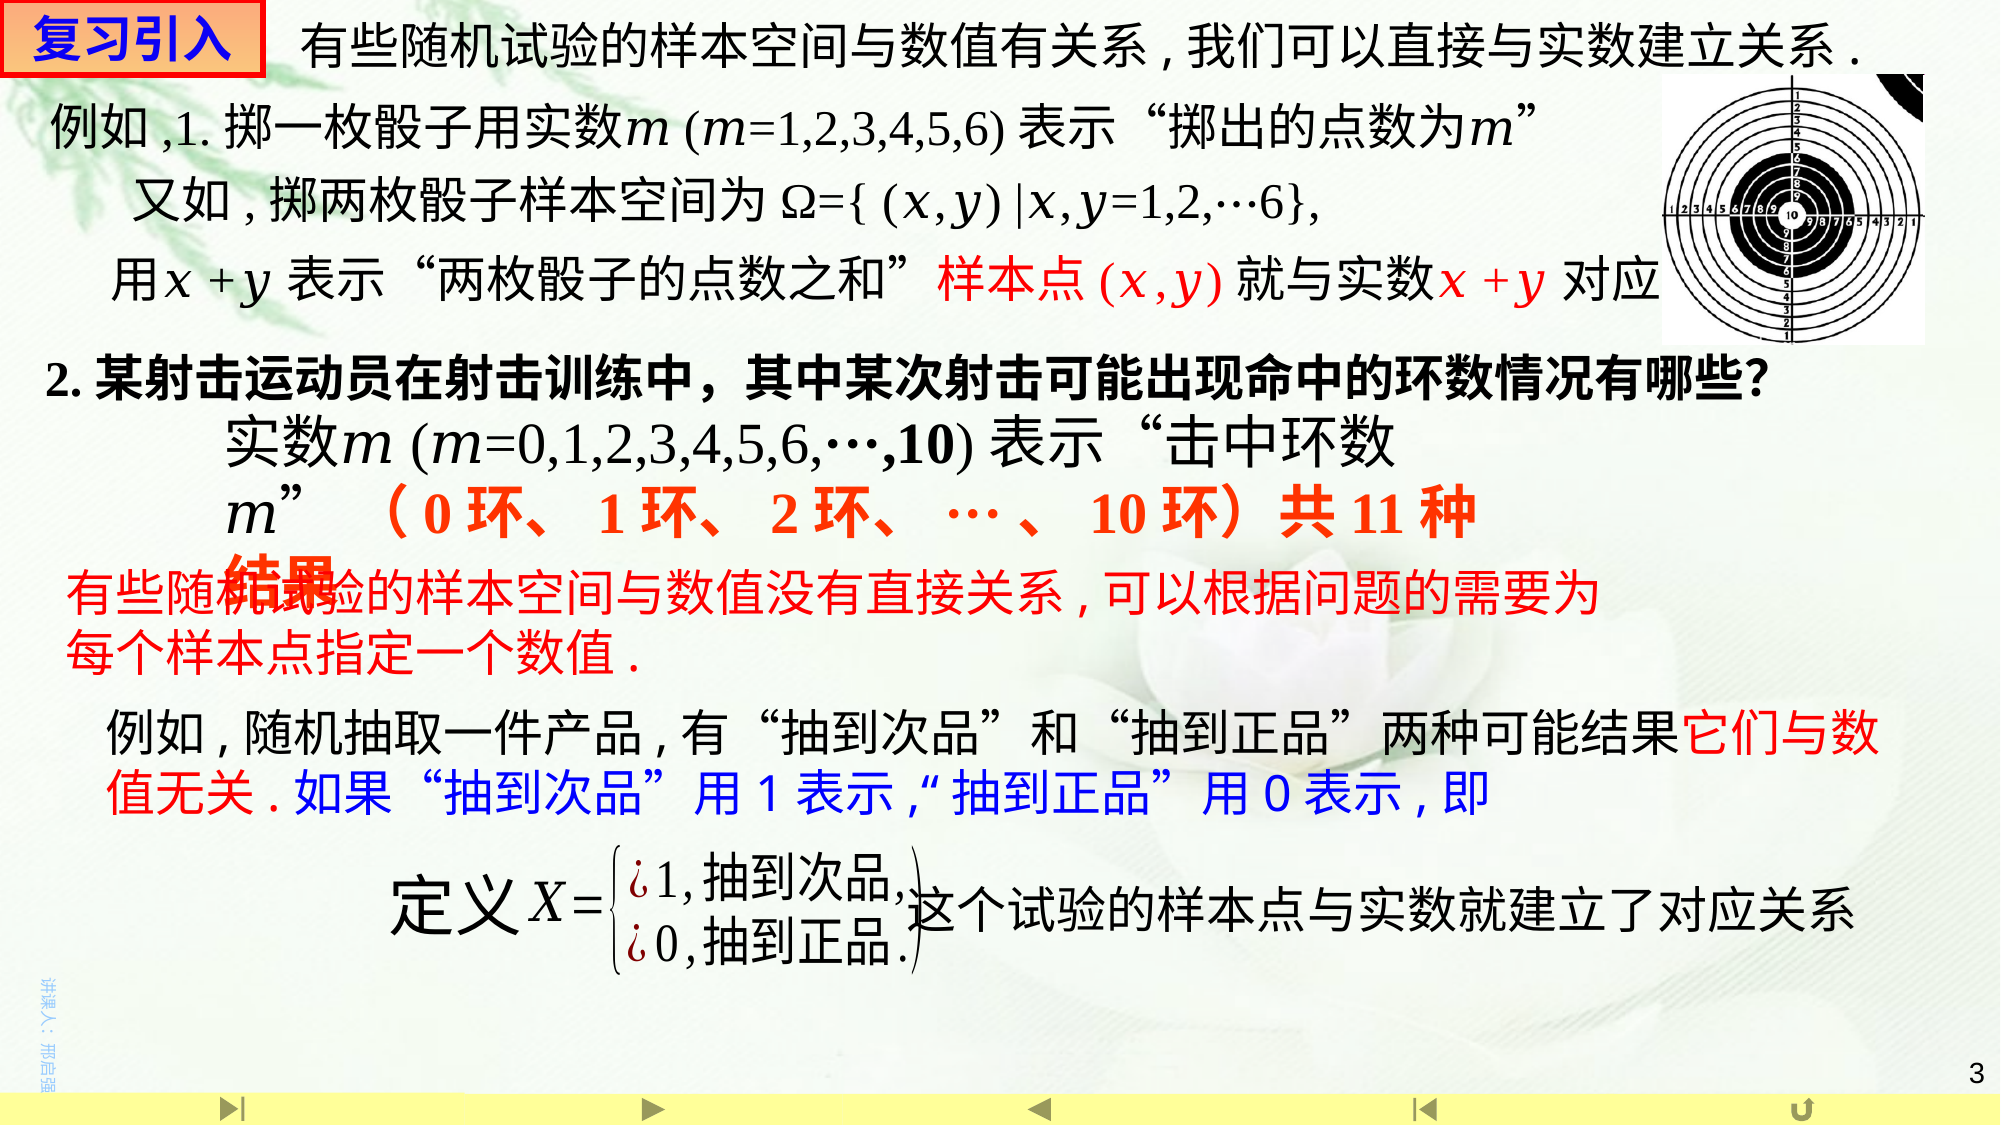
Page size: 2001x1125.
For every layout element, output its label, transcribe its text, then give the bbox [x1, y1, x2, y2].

text_box 有些随机试验的样本空间与数值没有直接关系,可以根据问题的需要为每个样本点指定一个数值. [50, 554, 1632, 690]
text_box 例如,1.掷一枚骰子用实数𝑚(𝑚=1,2,3,4,5,6)表示“掷出的点数为𝑚” [34, 88, 1581, 164]
text_box 用𝑥+𝑦表示“两枚骰子的点数之和”样本点(𝑥,𝑦)就与实数𝑥+𝑦对应. [95, 240, 1662, 316]
picture [0, 0, 2001, 1125]
text_box 定义 [373, 855, 587, 951]
text_box 有些随机试验的样本空间与数值有关系,我们可以直接与实数建立关系. [249, 7, 1898, 82]
text_box 复习引入 [1, 0, 263, 75]
text_box 又如,掷两枚骰子样本空间为Ω={ (𝑥,𝑦) |𝑥,𝑦=1,2,⋯6}, [116, 161, 1336, 237]
text_box 实数𝑚(𝑚=0,1,2,3,4,5,6,···,10)表示“击中环数𝑚” （0环、1环、2环、···、10环）共11种结果 [208, 398, 1494, 554]
text_box 例如,随机抽取一件产品,有“抽到次品”和“抽到正品”两种可能结果它们与数值无关.如果“抽到次品”用1表示,“抽到正品”用0表示,即 [91, 694, 1944, 829]
text_box 这个试验的样本点与实数就建立了对应关系 [892, 871, 1933, 947]
text_box 2.某射击运动员在射击训练中，其中某次射击可能出现命中的环数情况有哪些？ [30, 339, 1883, 415]
